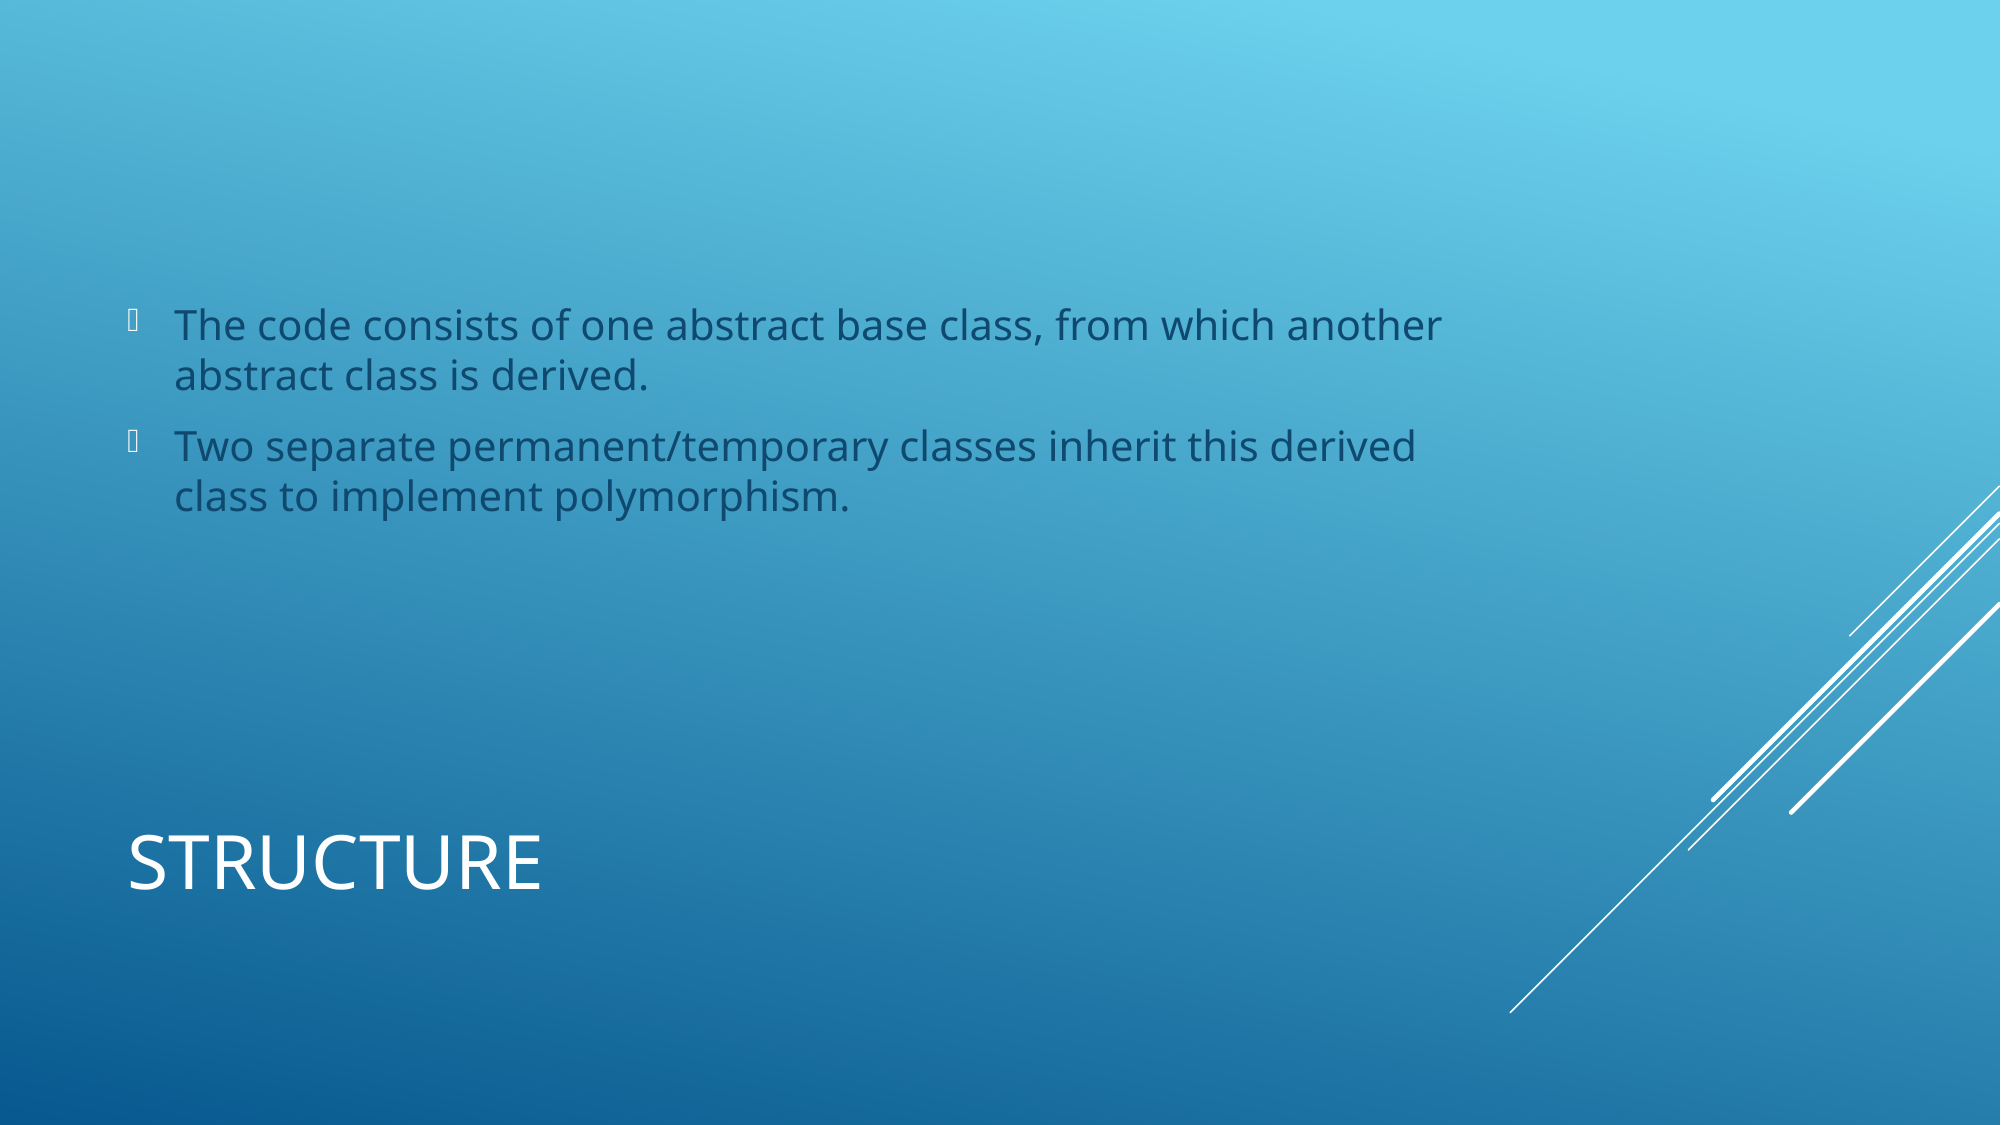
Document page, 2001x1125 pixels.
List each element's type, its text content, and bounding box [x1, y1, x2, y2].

list The code consists of one abstract base class, from which another abstract class is derived. Two separate permanent/temporary classes inherit this derived class to implement polymorphism. [112, 112, 1513, 706]
title structure [112, 736, 1513, 984]
